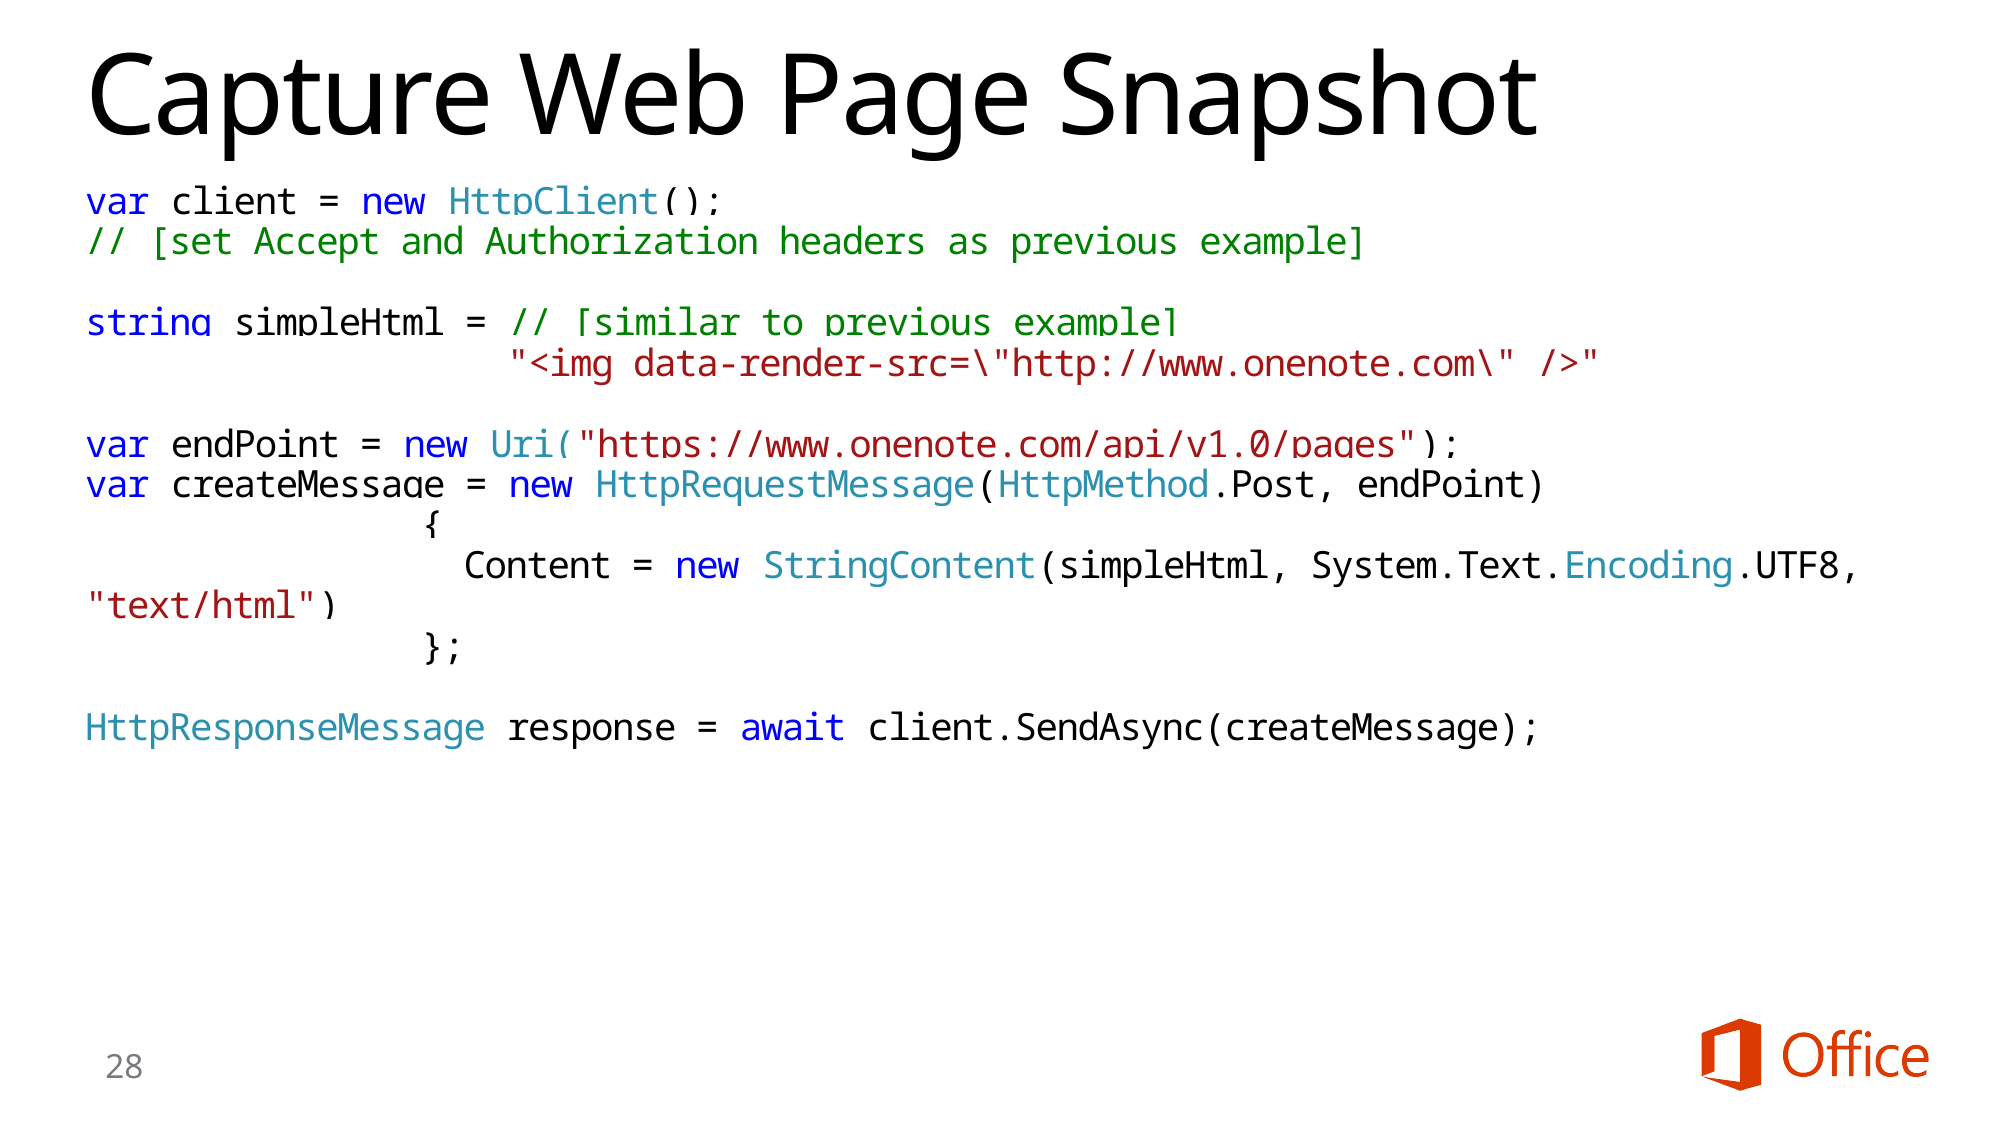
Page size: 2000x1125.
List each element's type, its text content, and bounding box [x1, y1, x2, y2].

slide_number 28 [85, 1049, 178, 1086]
title Capture Web Page Snapshot [85, 37, 1914, 161]
picture [1670, 987, 1960, 1122]
list var client = new HttpClient(); // [set Accept and Authorization headers as previous example] string simpleHtml = // [similar to previous example] "<img data-render-src=\"http://www.onenote.com\" />" var endPoint = new Uri("https://www.onenote.com/api/v1.0/pages"); var createMessage = new HttpRequestMessage(HttpMethod.Post, endPoint) { Content = new StringContent(simpleHtml, System.Text.Encoding.UTF8, "text/html") }; HttpResponseMessage response = await client.SendAsync(createMessage); [85, 181, 1949, 995]
